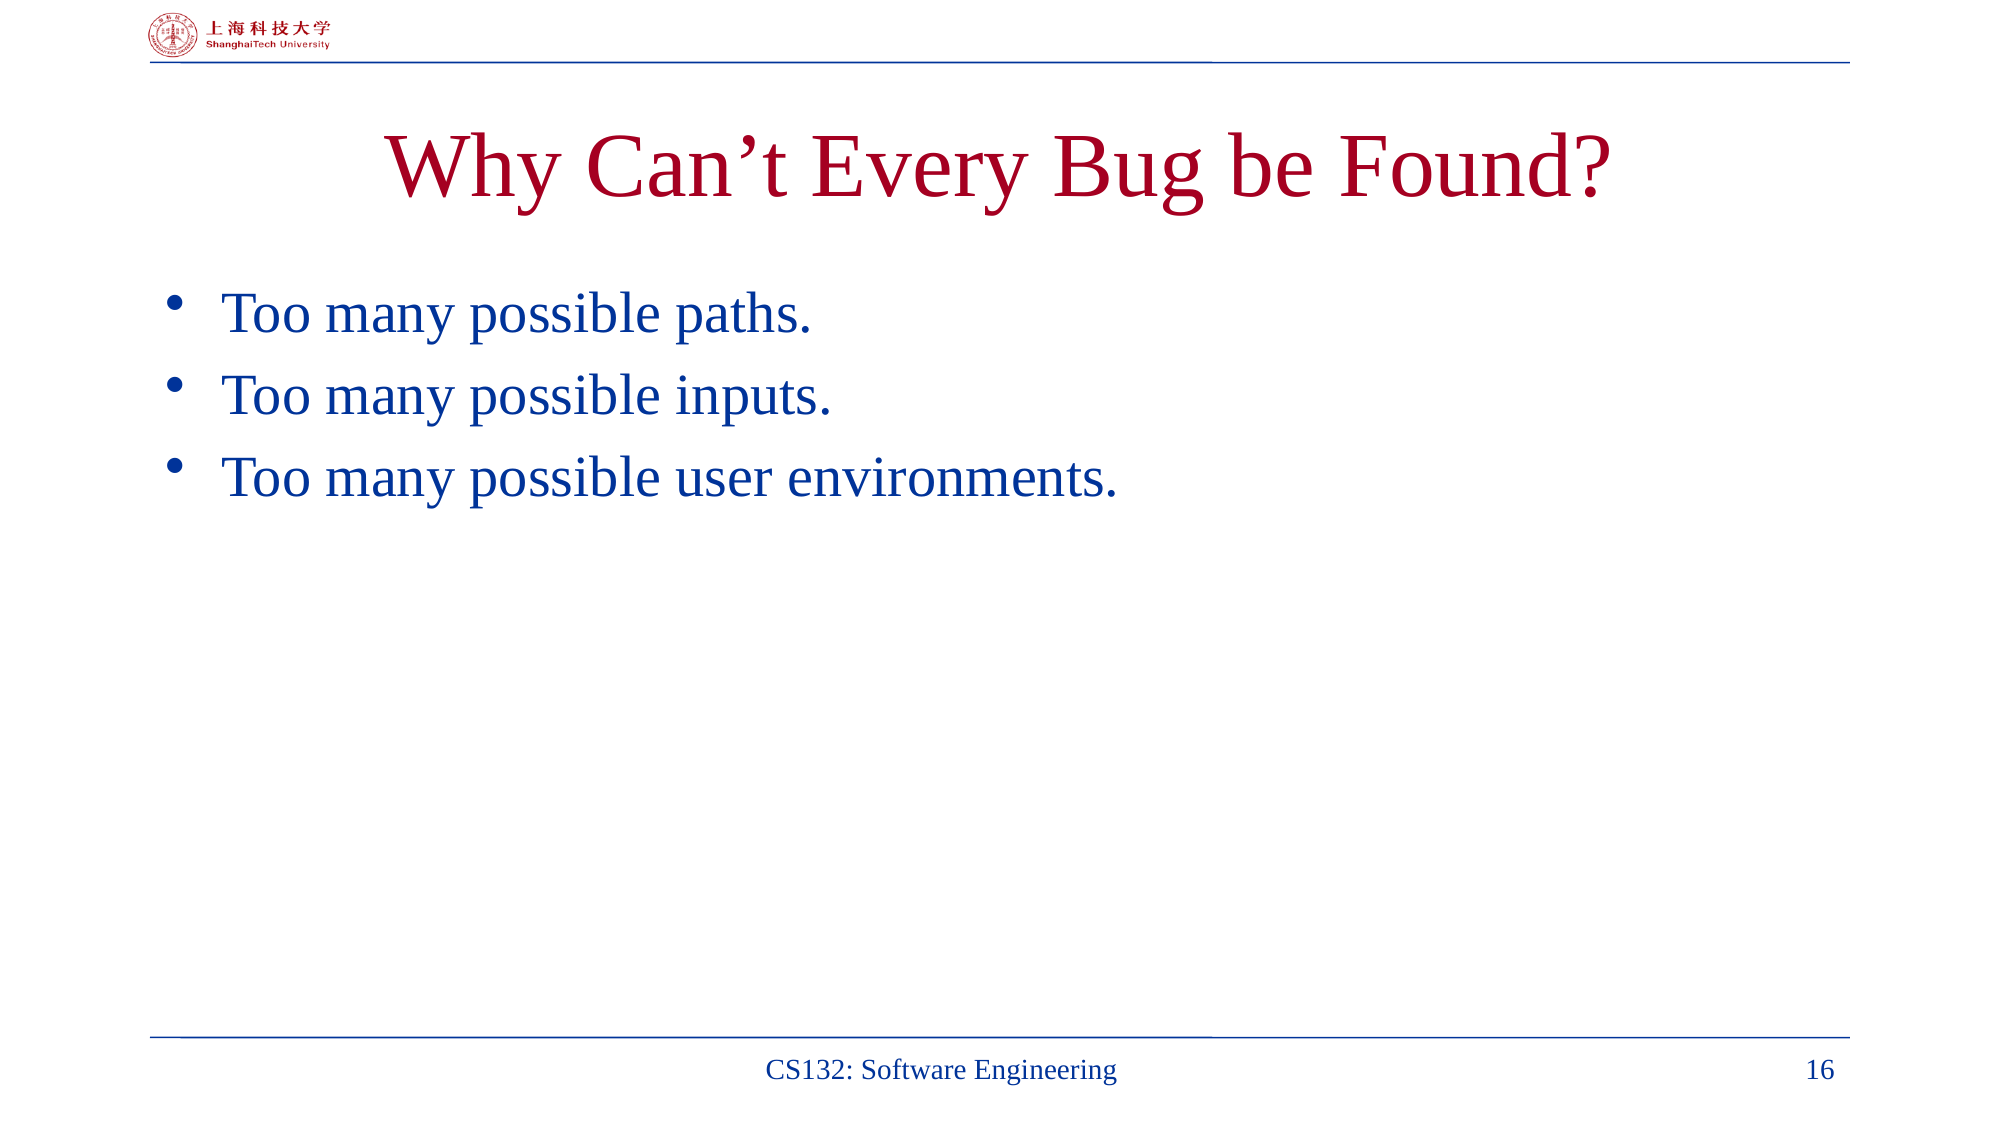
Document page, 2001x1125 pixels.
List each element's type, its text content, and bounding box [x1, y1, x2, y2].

footer CS132: Software Engineering [599, 1042, 1284, 1102]
title Why Can’t Every Bug be Found? [149, 66, 1851, 255]
slide_number 16 [1433, 1042, 1851, 1102]
list Too many possible paths. Too many possible inputs. Too many possible user environments. [149, 266, 1851, 1001]
picture [144, 7, 332, 58]
